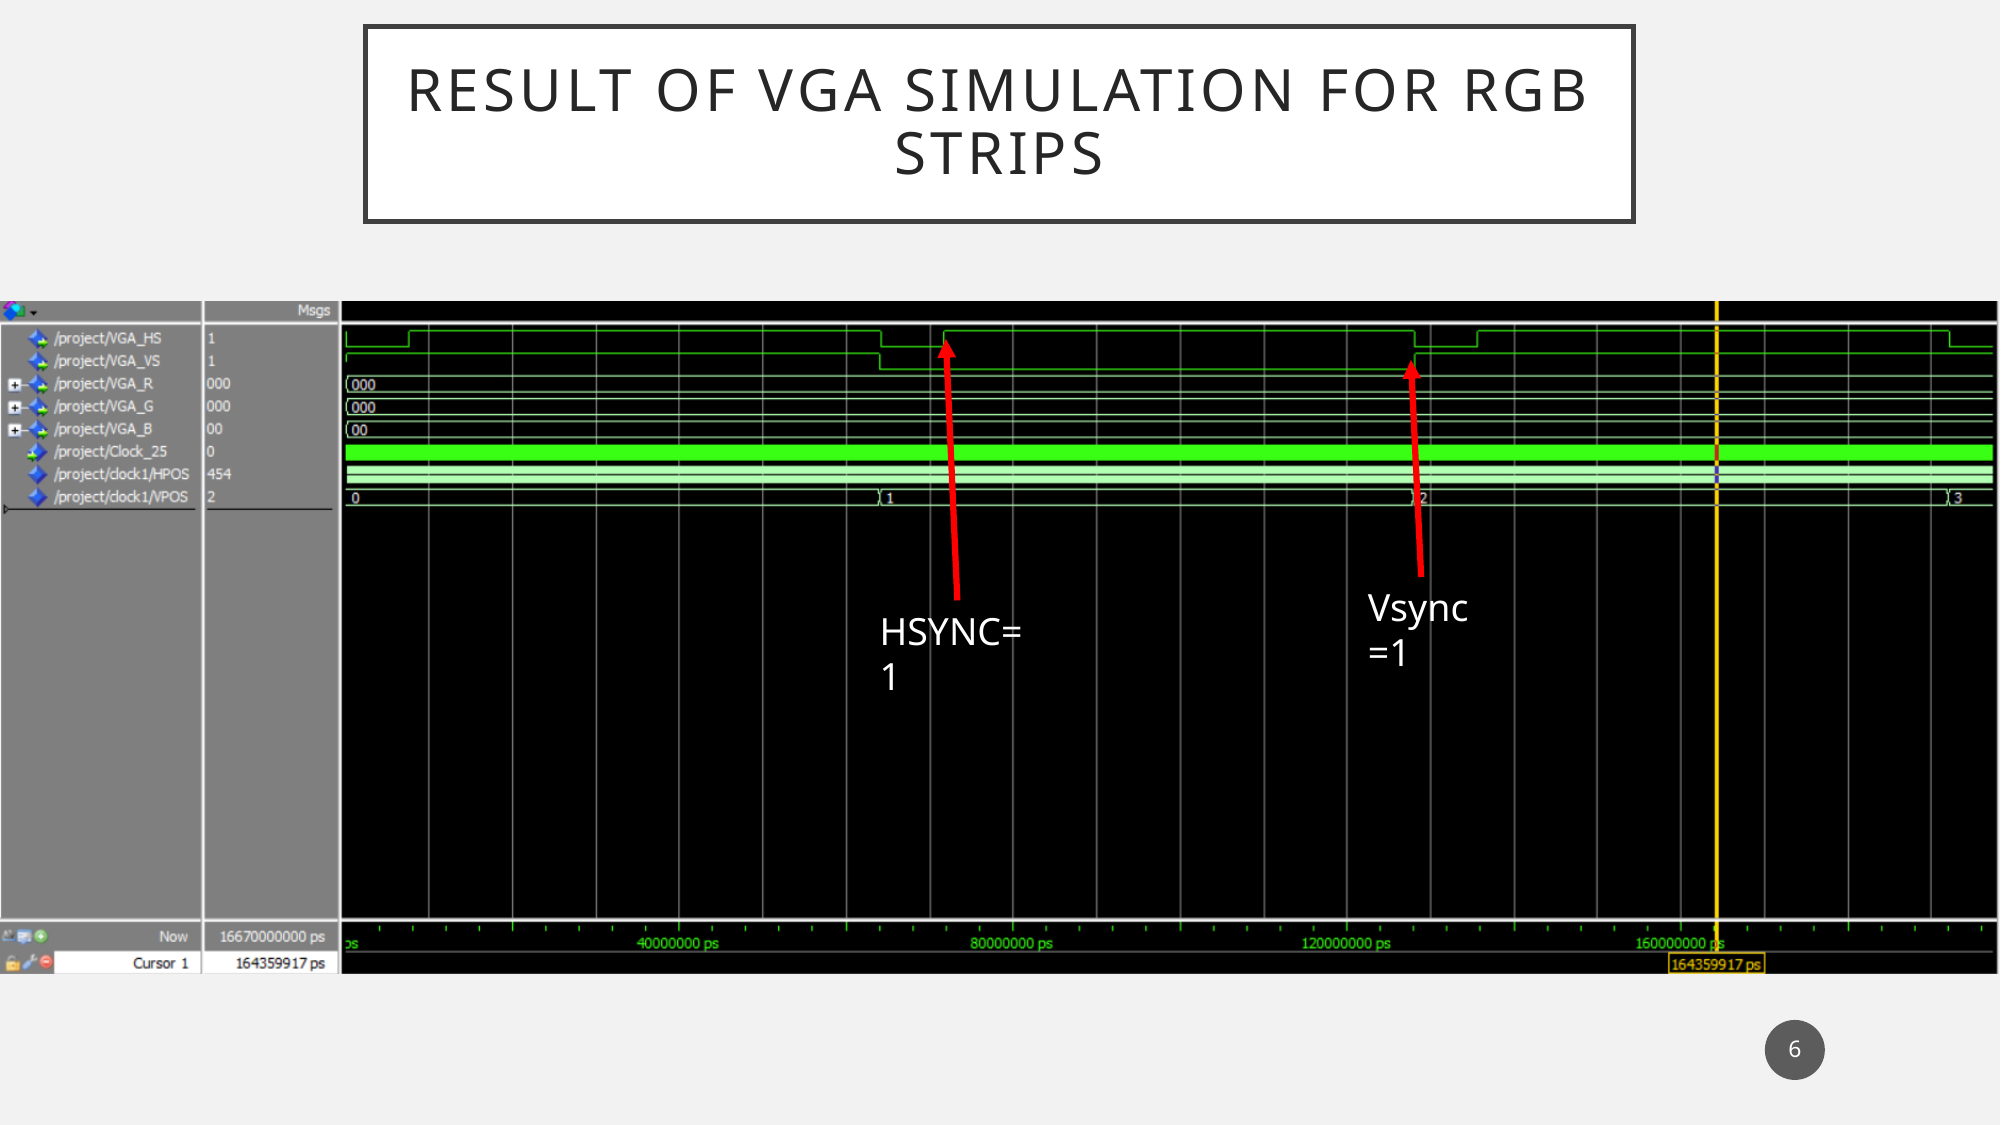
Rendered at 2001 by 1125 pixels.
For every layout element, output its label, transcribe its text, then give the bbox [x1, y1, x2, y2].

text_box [945, 338, 958, 601]
title Result of VGA simulation for RGB strips [363, 24, 1636, 224]
slide_number 6 [1764, 1019, 1825, 1080]
picture [0, 301, 1999, 974]
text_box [1410, 359, 1422, 578]
